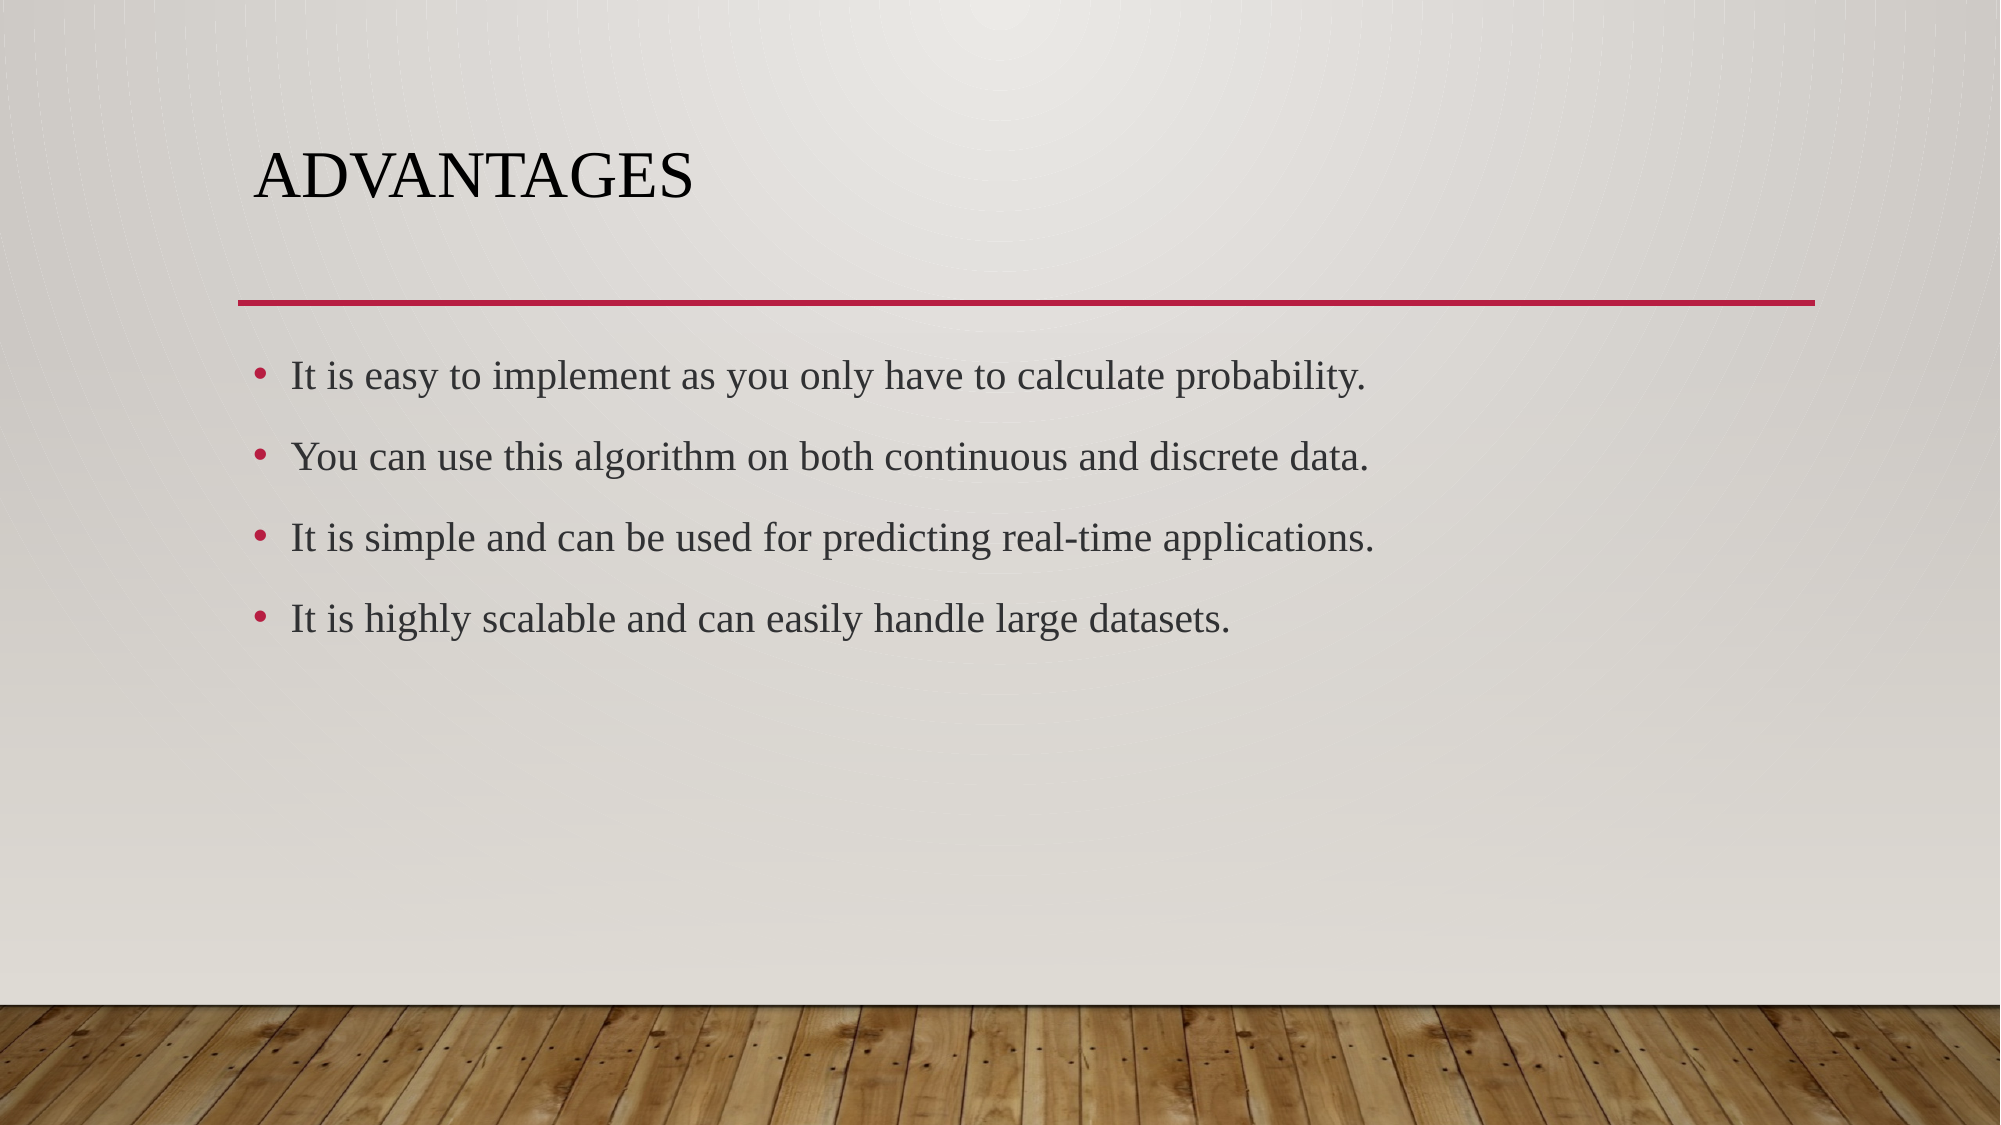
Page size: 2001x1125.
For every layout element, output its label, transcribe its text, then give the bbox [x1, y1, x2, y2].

title Advantages [238, 131, 1814, 305]
list It is easy to implement as you only have to calculate probability. You can use this algorithm on both continuous and discrete data. It is simple and can be used for predicting real-time applications. It is highly scalable and can easily handle large datasets. [238, 330, 1814, 708]
picture [0, 1005, 2000, 1125]
